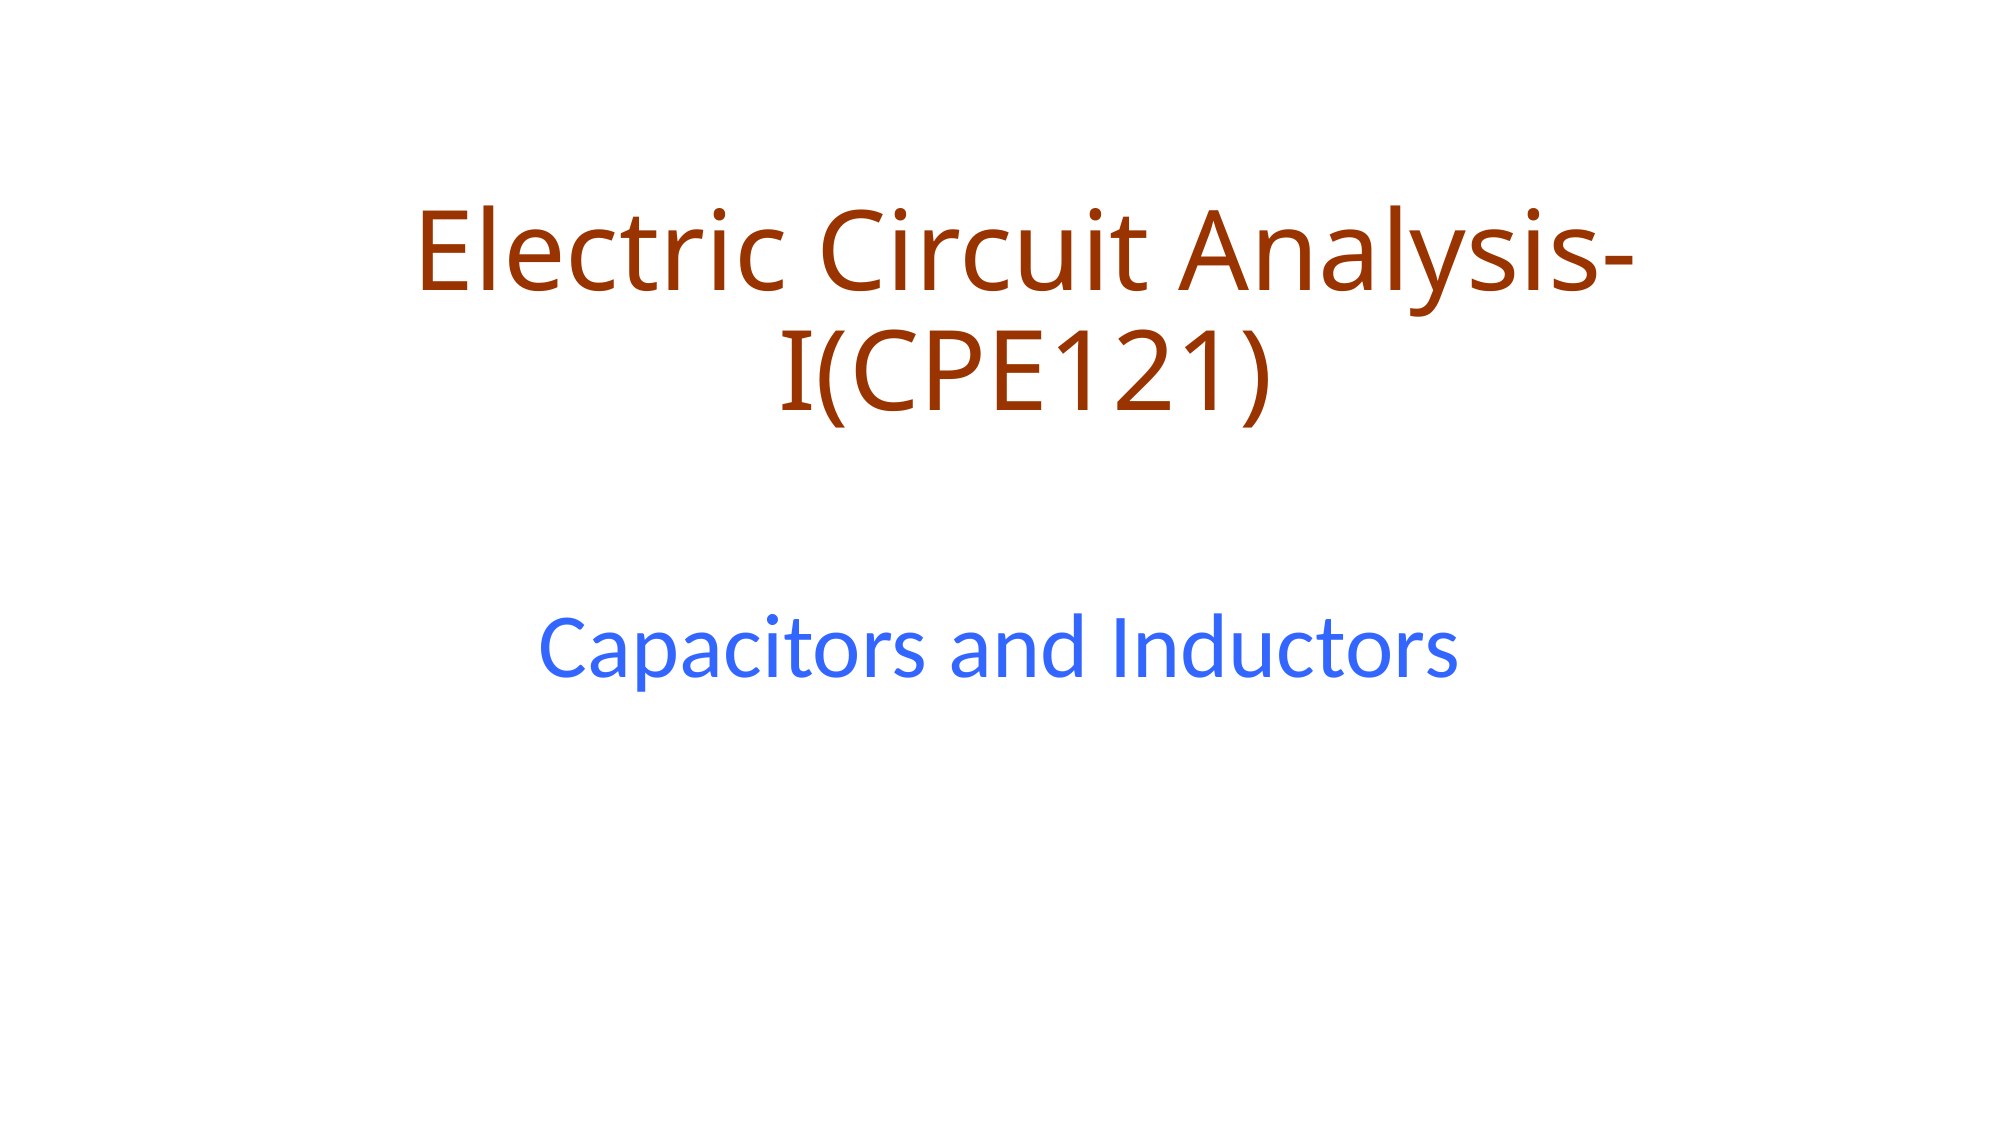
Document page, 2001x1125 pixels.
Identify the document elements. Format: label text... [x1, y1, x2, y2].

subtitle Capacitors and Inductors [249, 590, 1750, 863]
title Electric Circuit Analysis-I(CPE121) [249, 184, 1802, 576]
